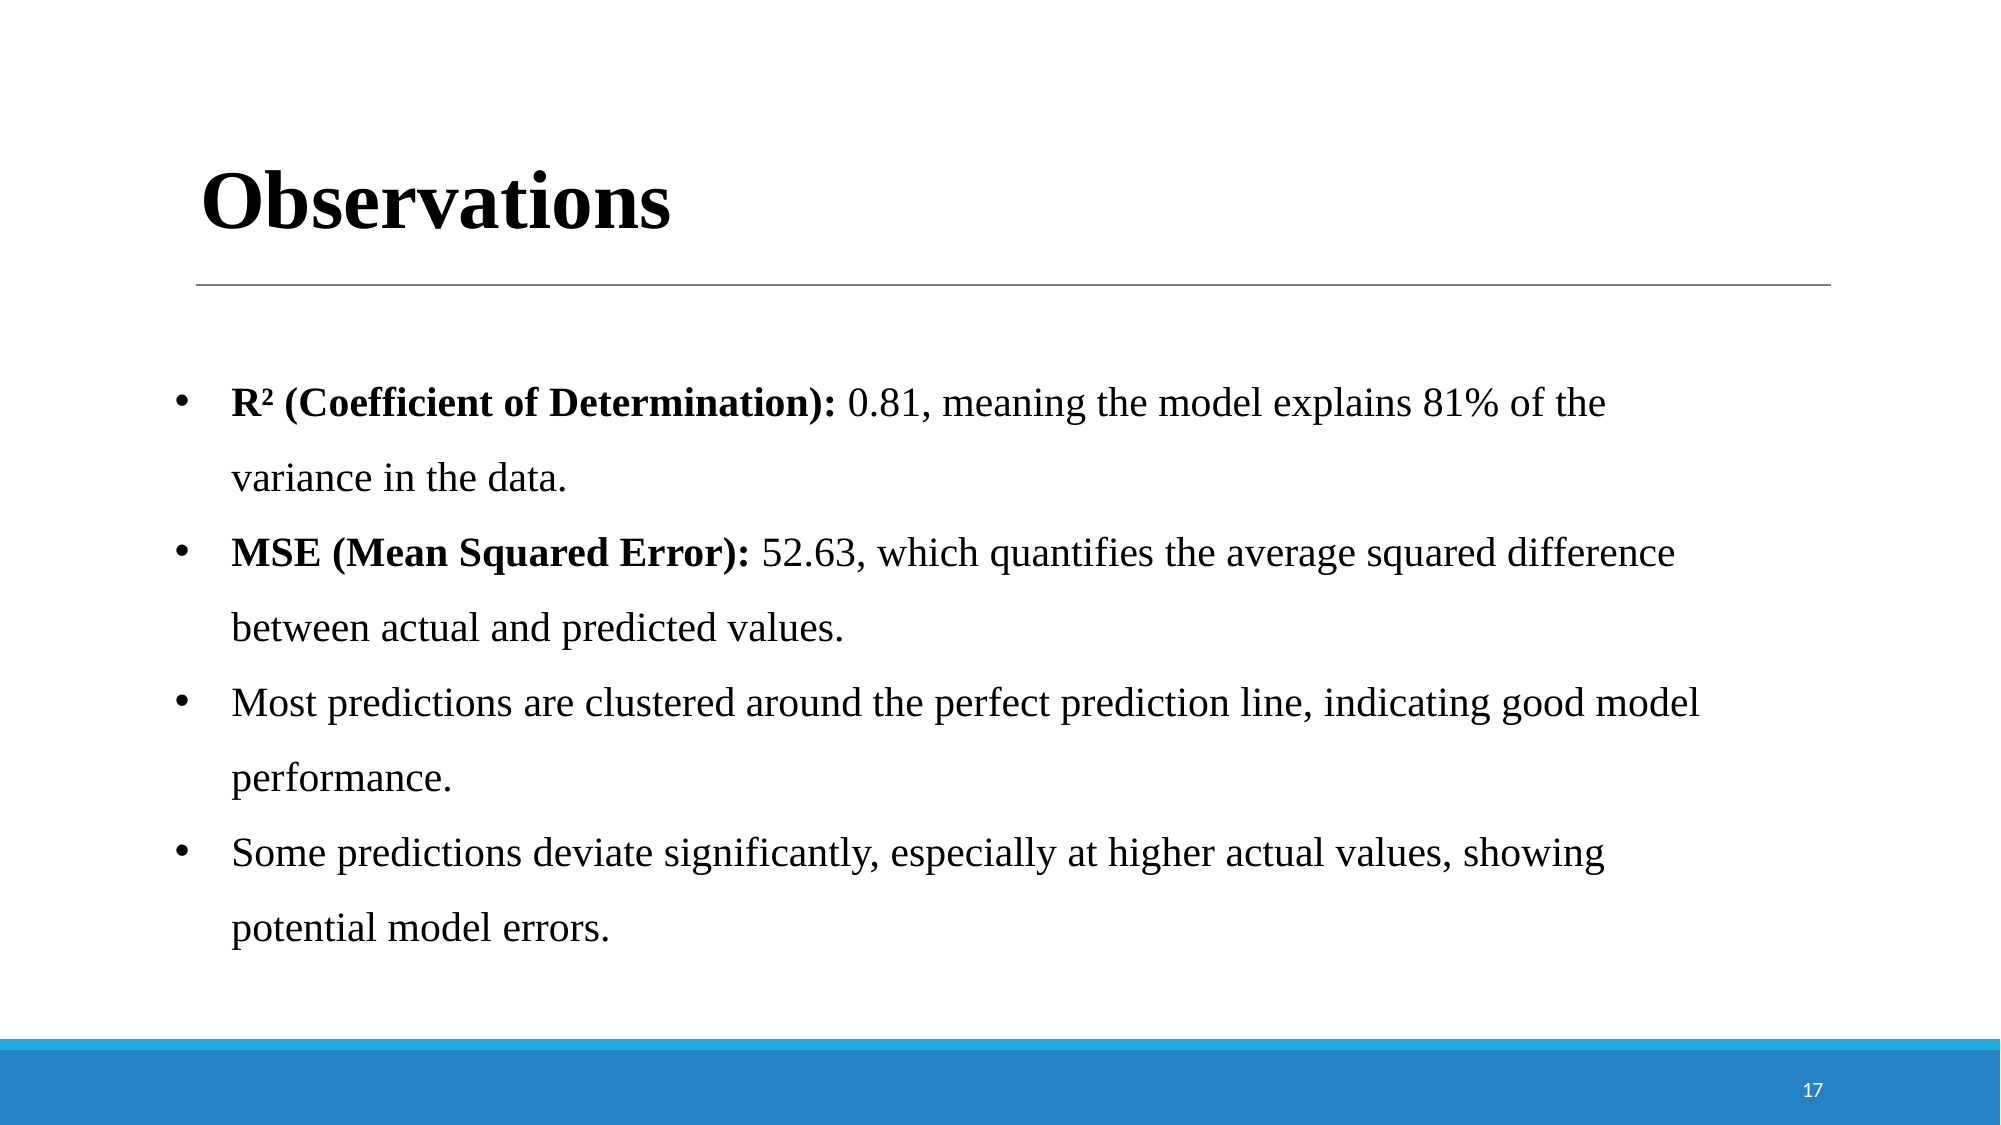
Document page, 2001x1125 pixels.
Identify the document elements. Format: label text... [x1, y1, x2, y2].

slide_number 17 [1799, 1078, 1833, 1105]
title Observations [200, 145, 695, 247]
list R² (Coefficient of Determination): 0.81, meaning the model explains 81% of the variance in the data. MSE (Mean Squared Error): 52.63, which quantifies the average squared difference between actual and predicted values. Most predictions are clustered around the perfect prediction line, indicating good model performance. Some predictions deviate significantly, especially at higher actual values, showing potential model errors. [174, 350, 1713, 947]
